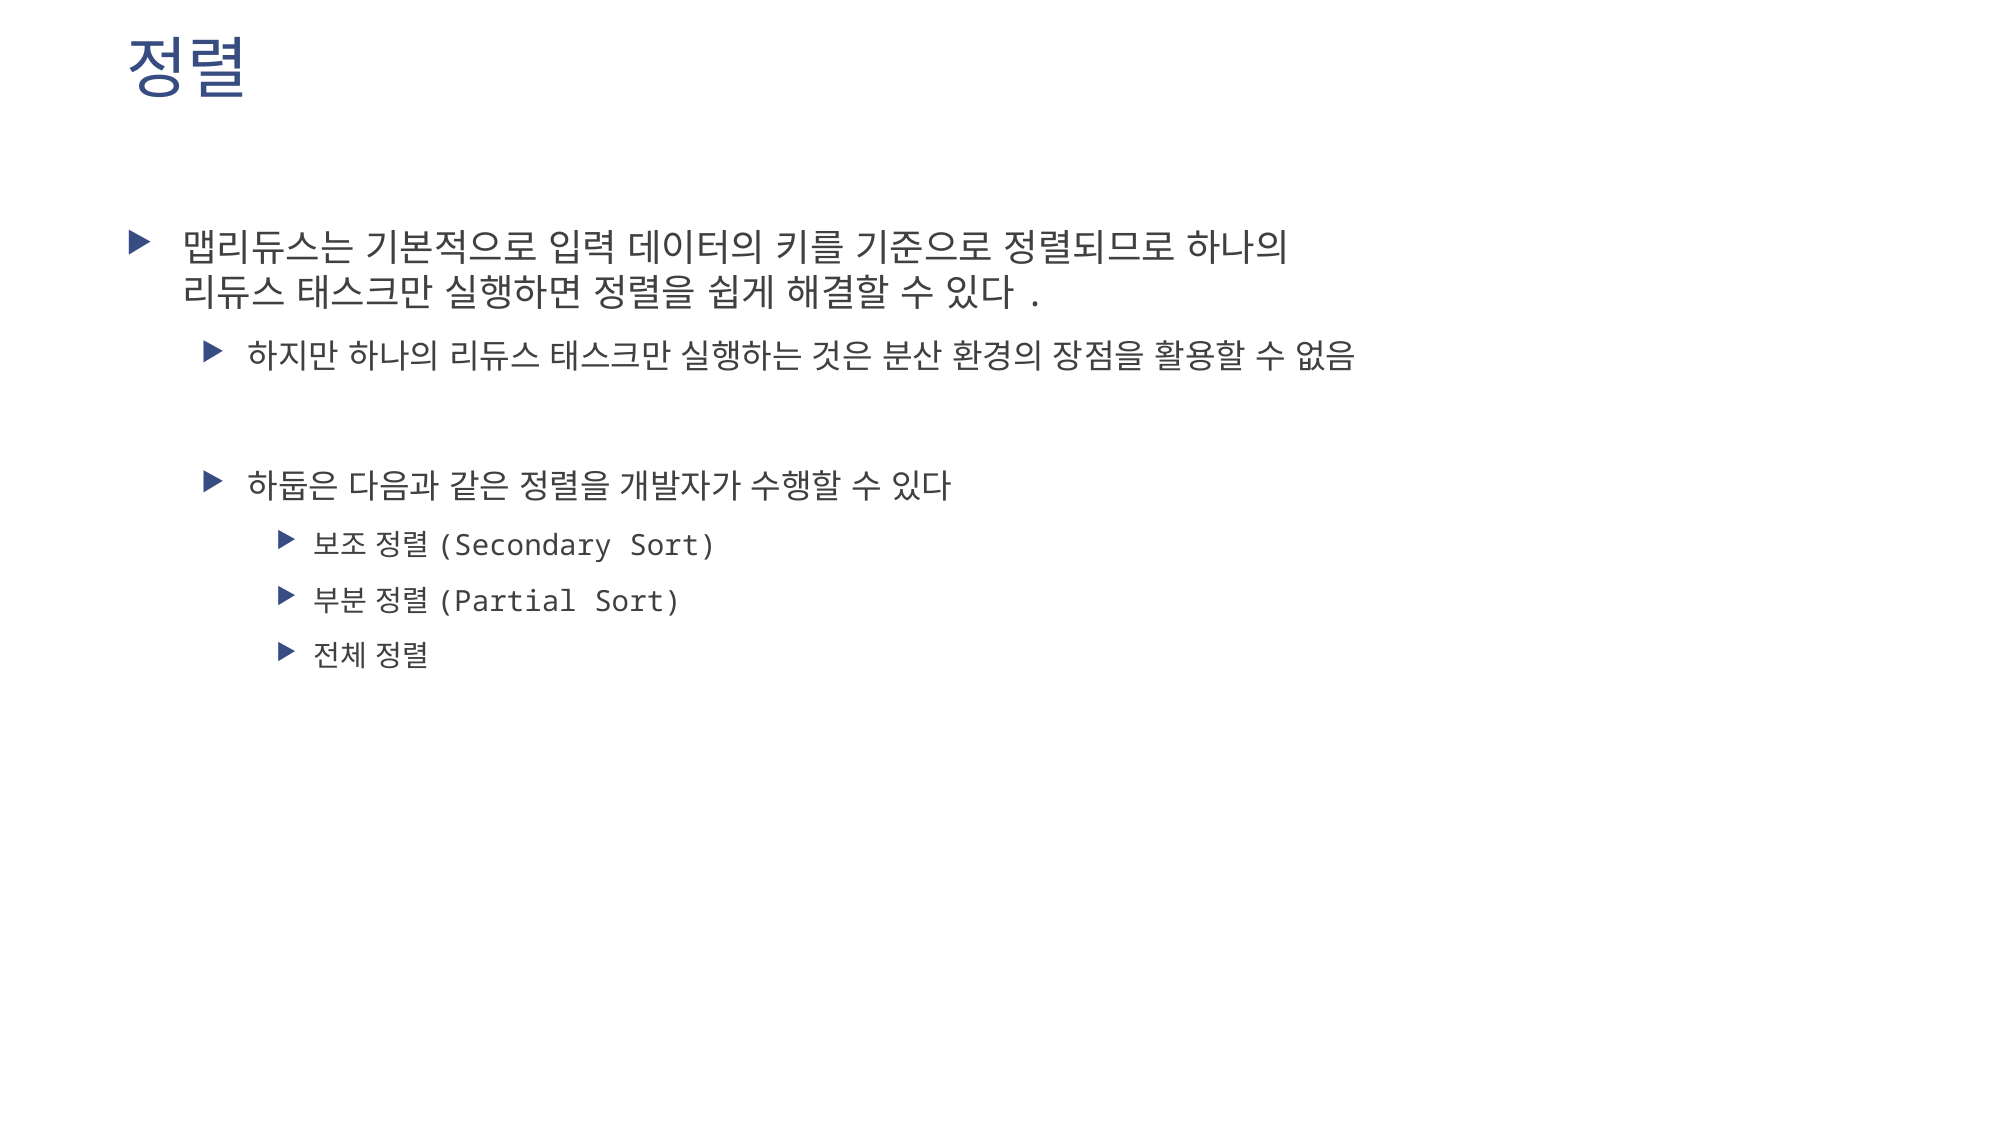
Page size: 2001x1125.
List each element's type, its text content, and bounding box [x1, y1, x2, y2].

title 정렬 [111, 18, 1522, 216]
list 맵리듀스는 기본적으로 입력 데이터의 키를 기준으로 정렬되므로 하나의 리듀스 태스크만 실행하면 정렬을 쉽게 해결할 수 있다. 하지만 하나의 리듀스 태스크만 실행하는 것은 분산 환경의 장점을 활용할 수 없음 하둡은 다음과 같은 정렬을 개발자가 수행할 수 있다 보조 정렬(Secondary Sort) 부분 정렬(Partial Sort) 전체 정렬 [111, 216, 1642, 992]
